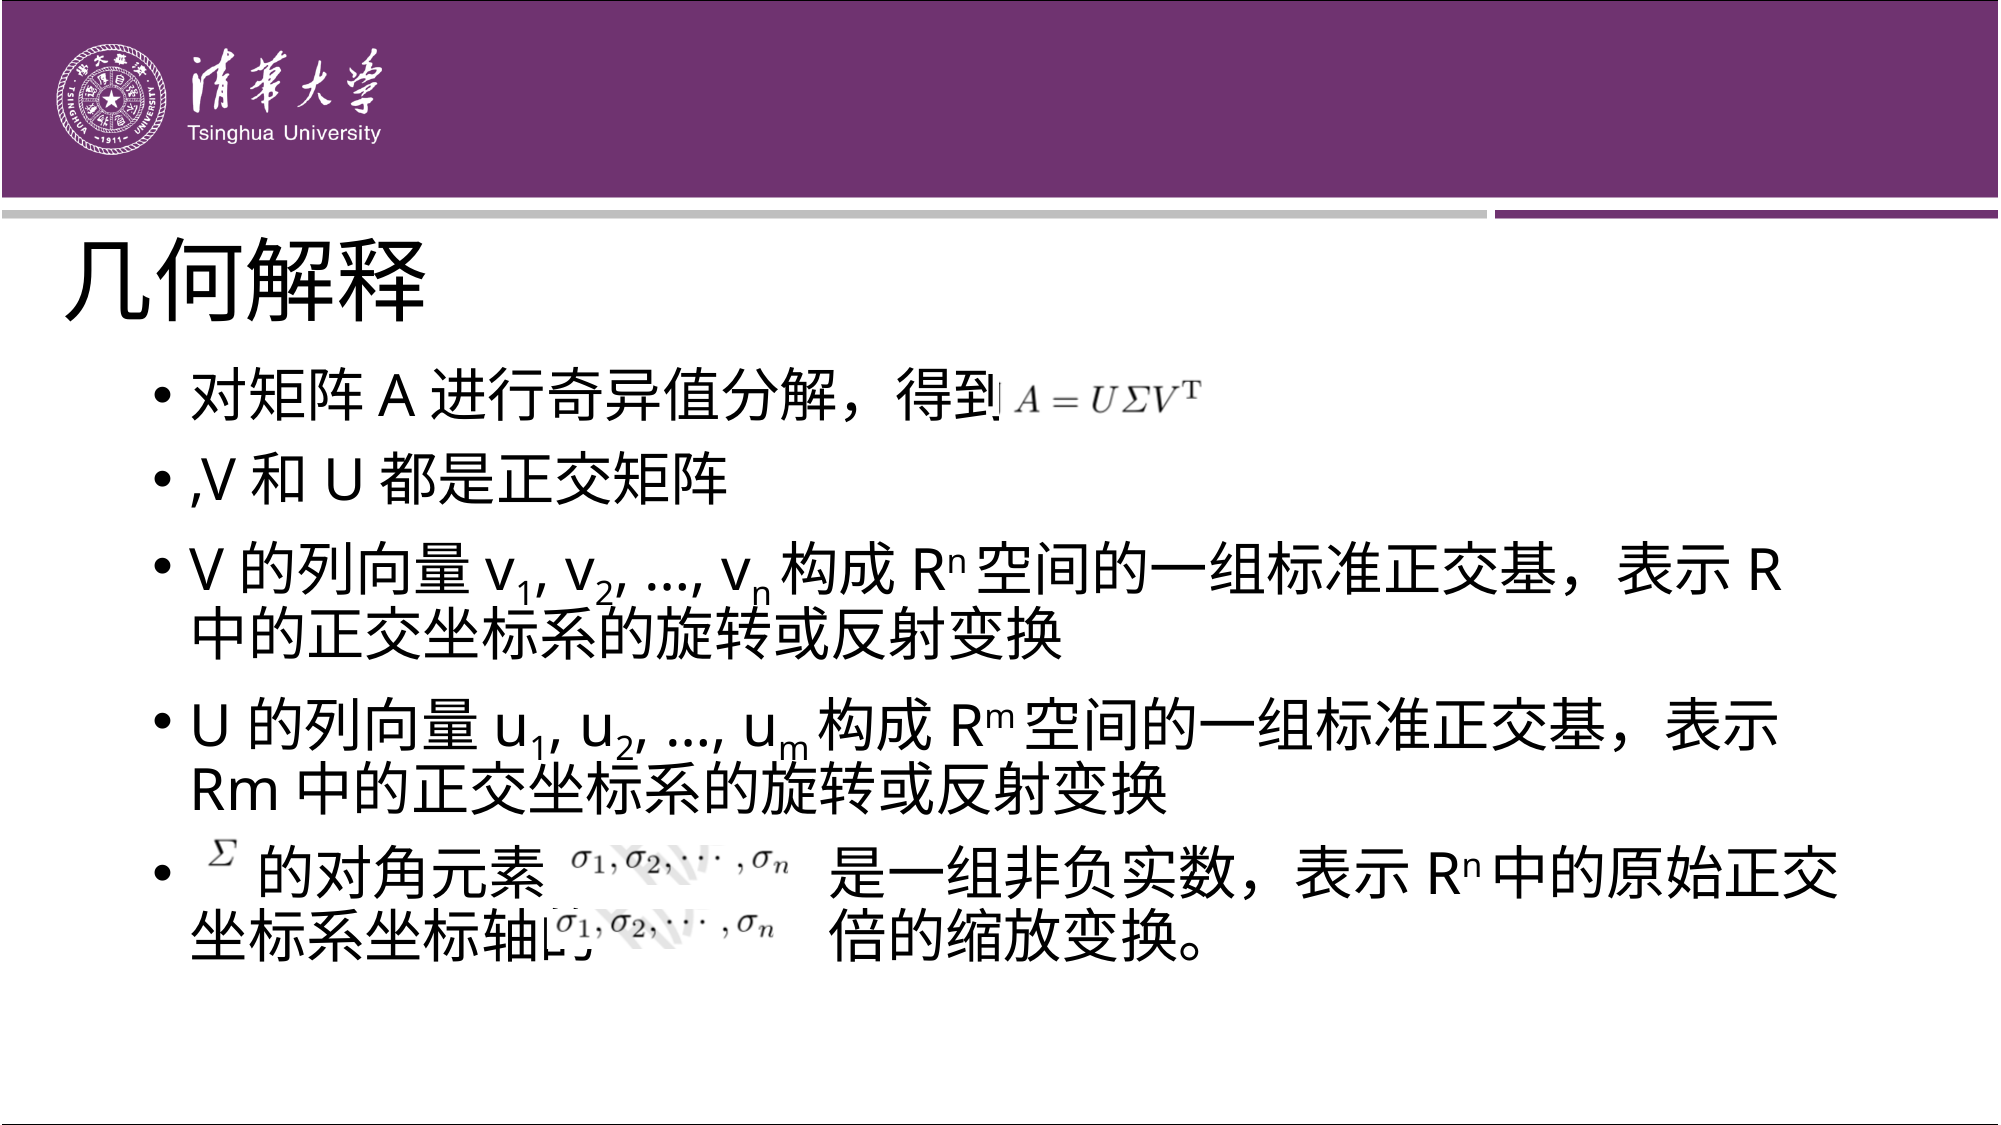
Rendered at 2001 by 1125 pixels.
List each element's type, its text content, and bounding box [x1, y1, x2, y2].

picture [2, 0, 1998, 1125]
list 对矩阵A进行奇异值分解，得到 ,V和U都是正交矩阵 V的列向量v1, v2, …, vn构成Rn空间的一组标准正交基，表示R中的正交坐标系的旋转或反射变换 U的列向量u1, u2, …, um构成Rm空间的一组标准正交基，表示 Rm中的正交坐标系的旋转或反射变换 的对角元素 是一组非负实数，表示Rn中的原始正交坐标系坐标轴的 倍的缩放变换。 [137, 358, 1863, 1073]
title 几何解释 [46, 176, 1772, 394]
